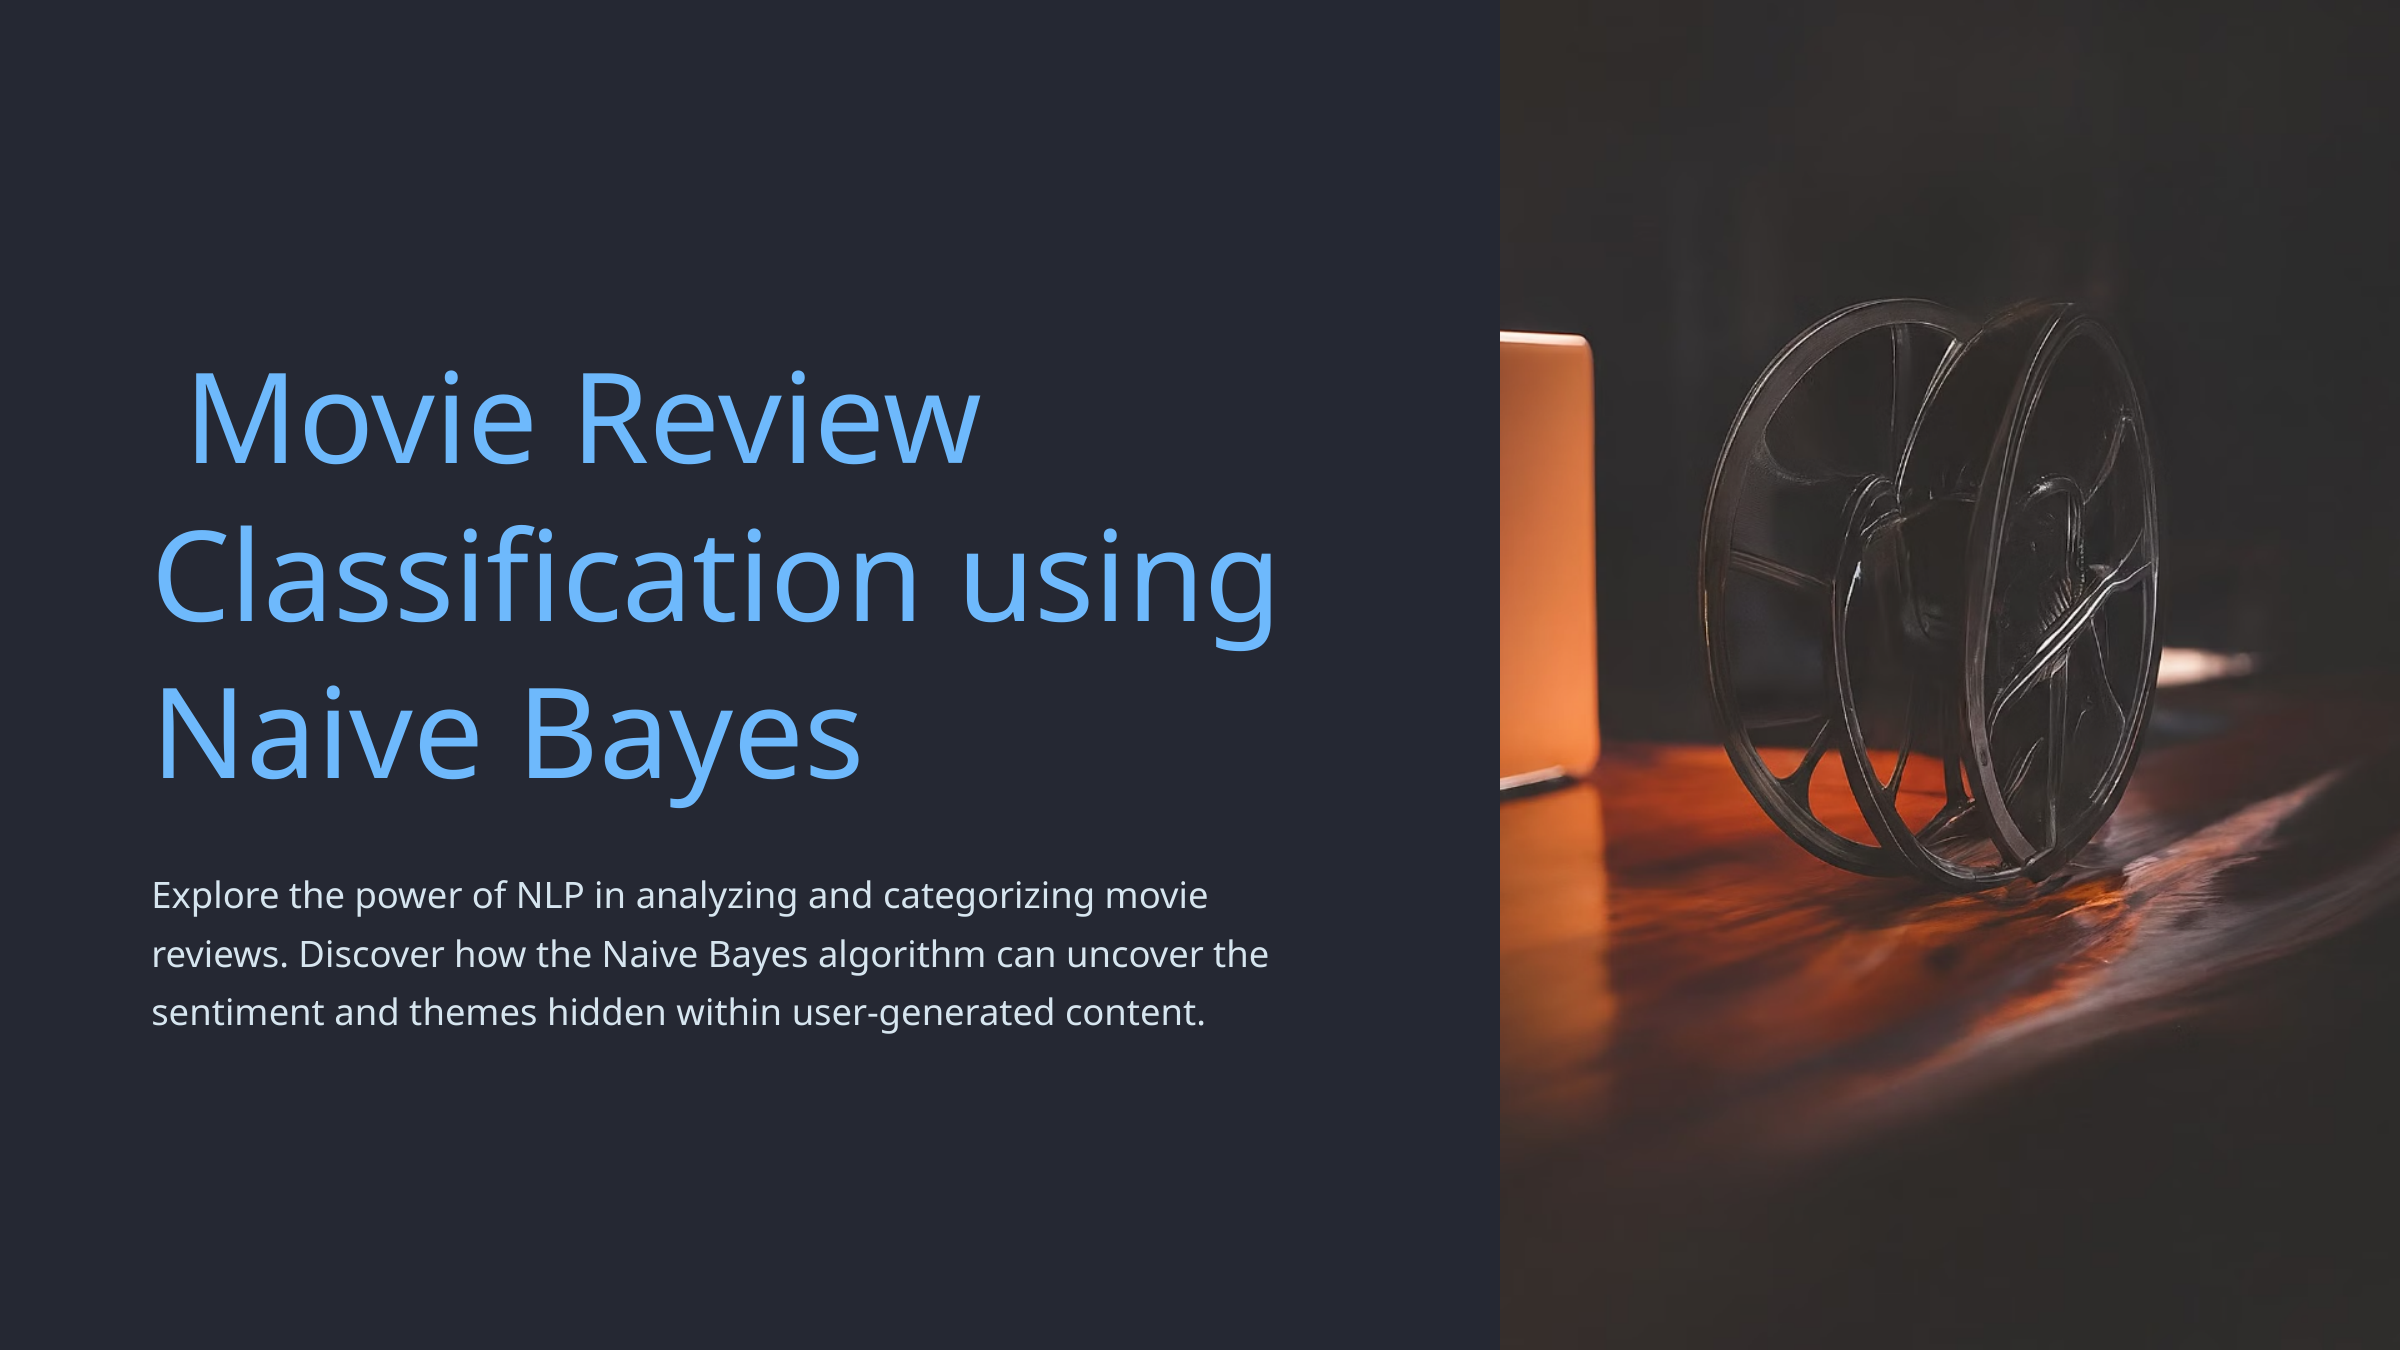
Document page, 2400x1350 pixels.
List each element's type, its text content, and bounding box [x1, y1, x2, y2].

text_box Explore the power of NLP in analyzing and categorizing movie reviews. Discover how the Naive Bayes algorithm can uncover the sentiment and themes hidden within user-generated content. [136, 850, 1364, 1026]
text_box [0, 0, 1499, 1350]
picture [1499, 0, 2400, 1350]
text_box Movie Review Classification using Naive Bayes [136, 324, 1364, 796]
